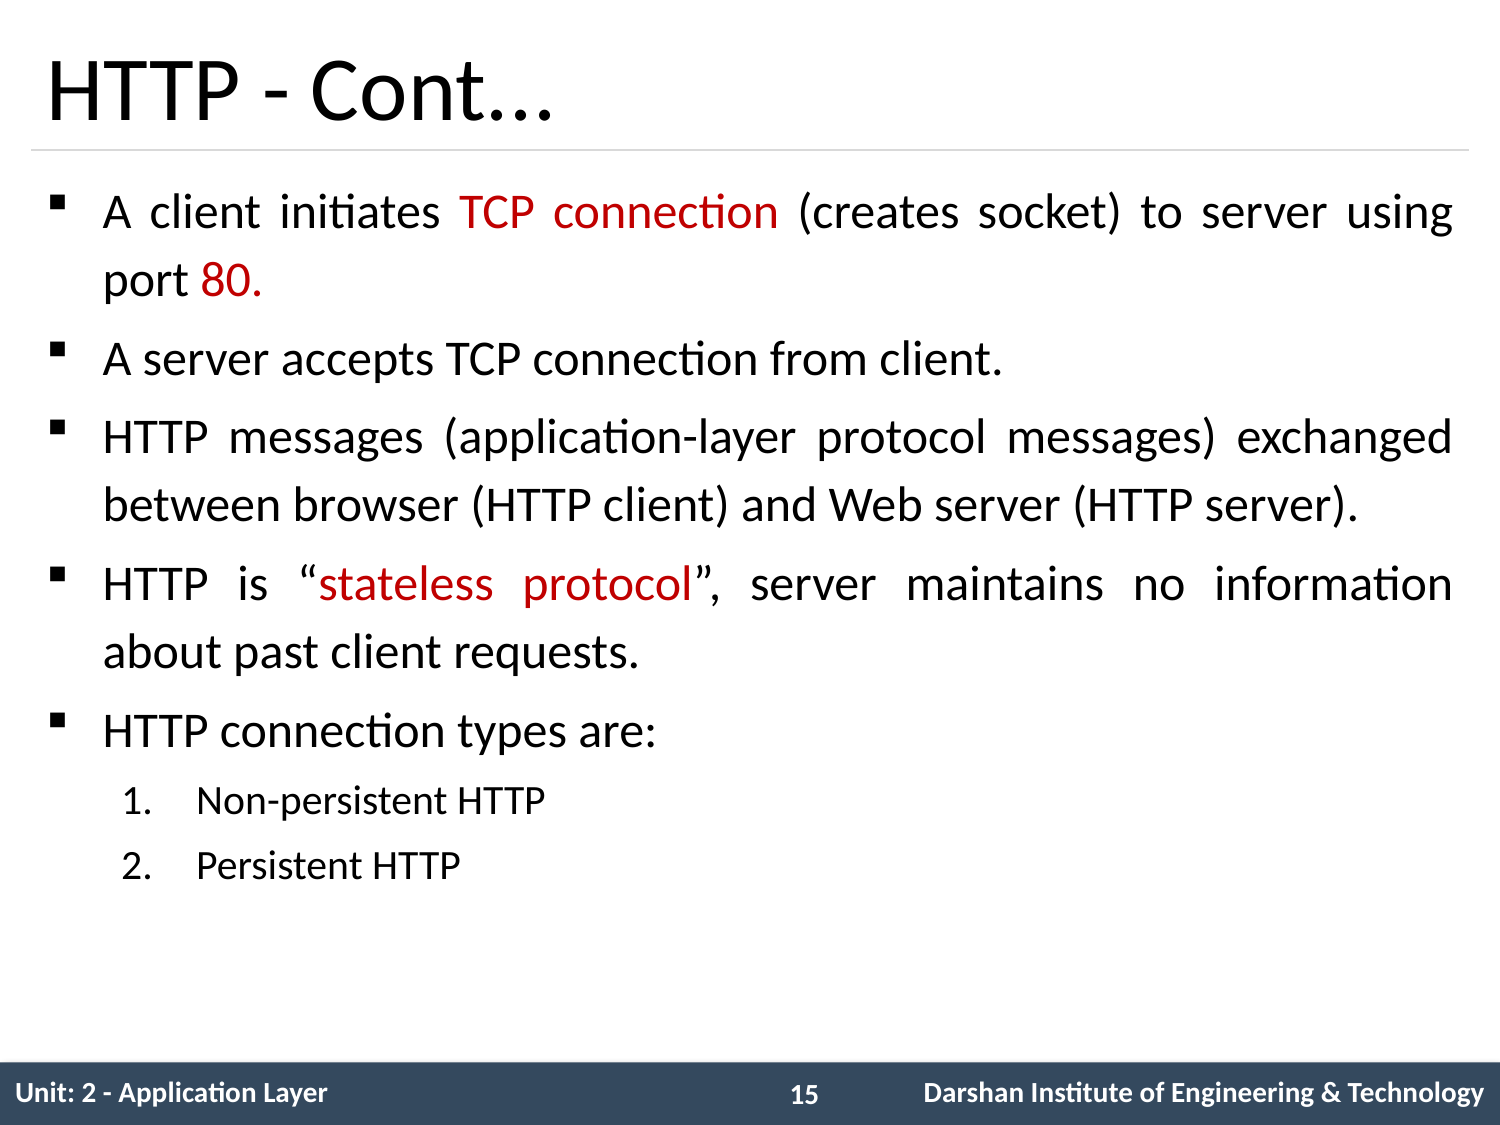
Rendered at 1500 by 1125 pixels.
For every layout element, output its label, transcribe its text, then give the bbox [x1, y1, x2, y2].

title HTTP - Cont... [31, 17, 1469, 150]
list A client initiates TCP connection (creates socket) to server using port 80. A server accepts TCP connection from client. HTTP messages (application-layer protocol messages) exchanged between browser (HTTP client) and Web server (HTTP server). HTTP is “stateless protocol”, server maintains no information about past client requests. HTTP connection types are: Non-persistent HTTP Persistent HTTP [31, 162, 1469, 1038]
